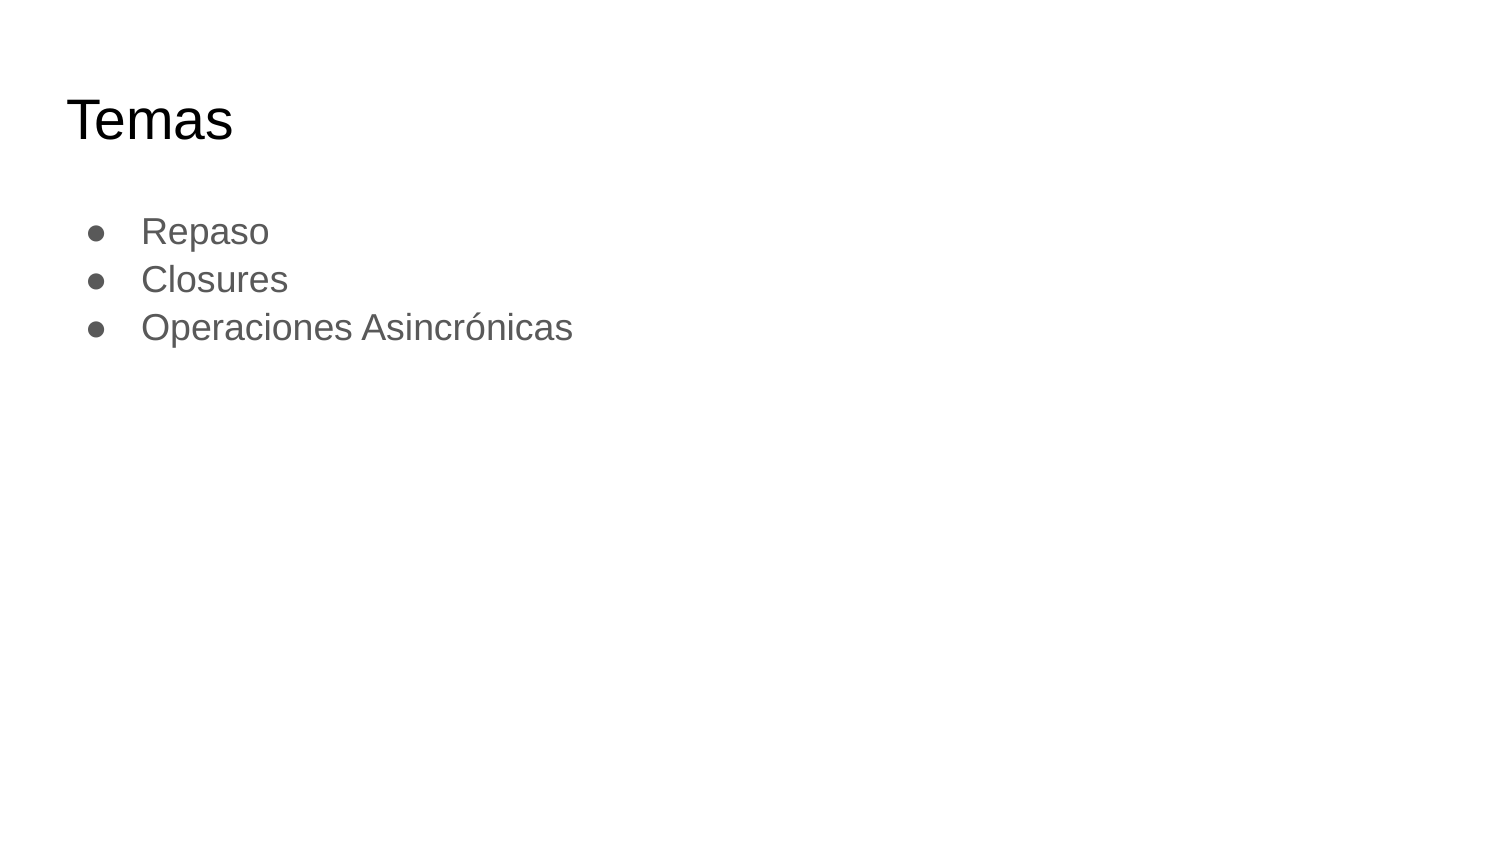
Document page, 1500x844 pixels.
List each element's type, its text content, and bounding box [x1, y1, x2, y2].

title Temas [51, 72, 1449, 167]
list Repaso Closures Operaciones Asincrónicas [51, 189, 1449, 750]
